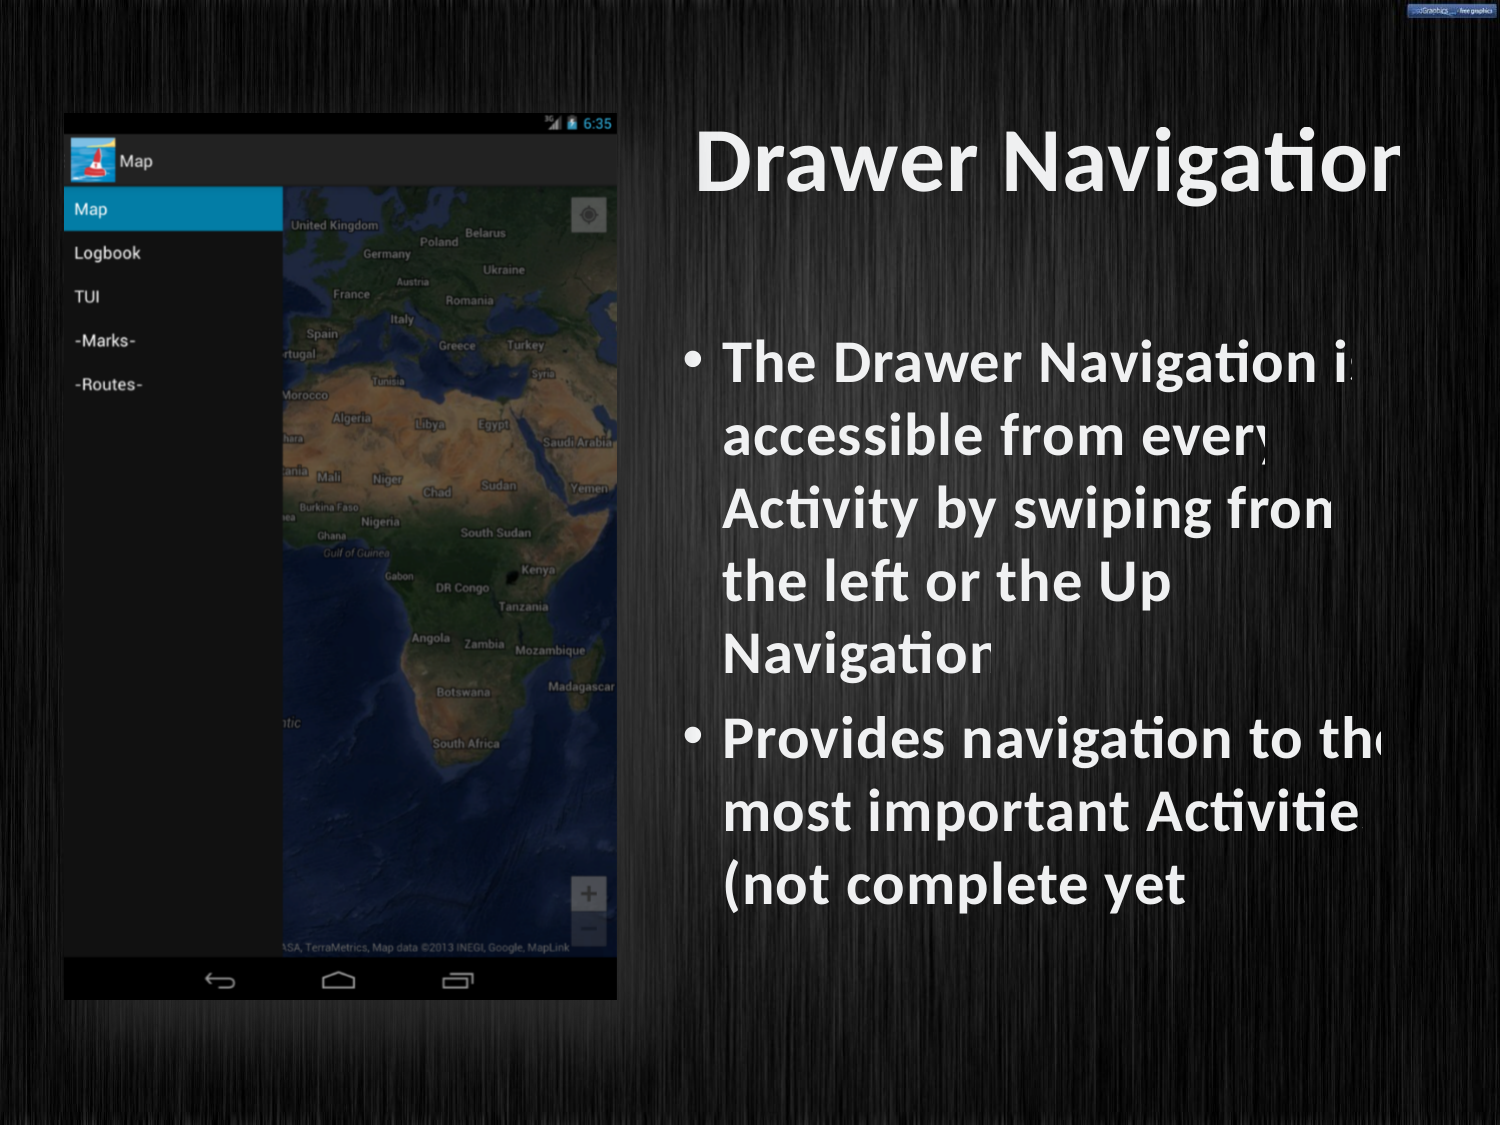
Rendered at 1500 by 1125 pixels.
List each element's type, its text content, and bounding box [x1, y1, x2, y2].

picture [0, 0, 1500, 1125]
subtitle The Drawer Navigation is accessible from every Activity by swiping from the left or the Up-Navigation Provides navigation to the most important Activities (not complete yet) [701, 314, 1424, 1000]
title Drawer Navigation [667, 54, 1447, 256]
